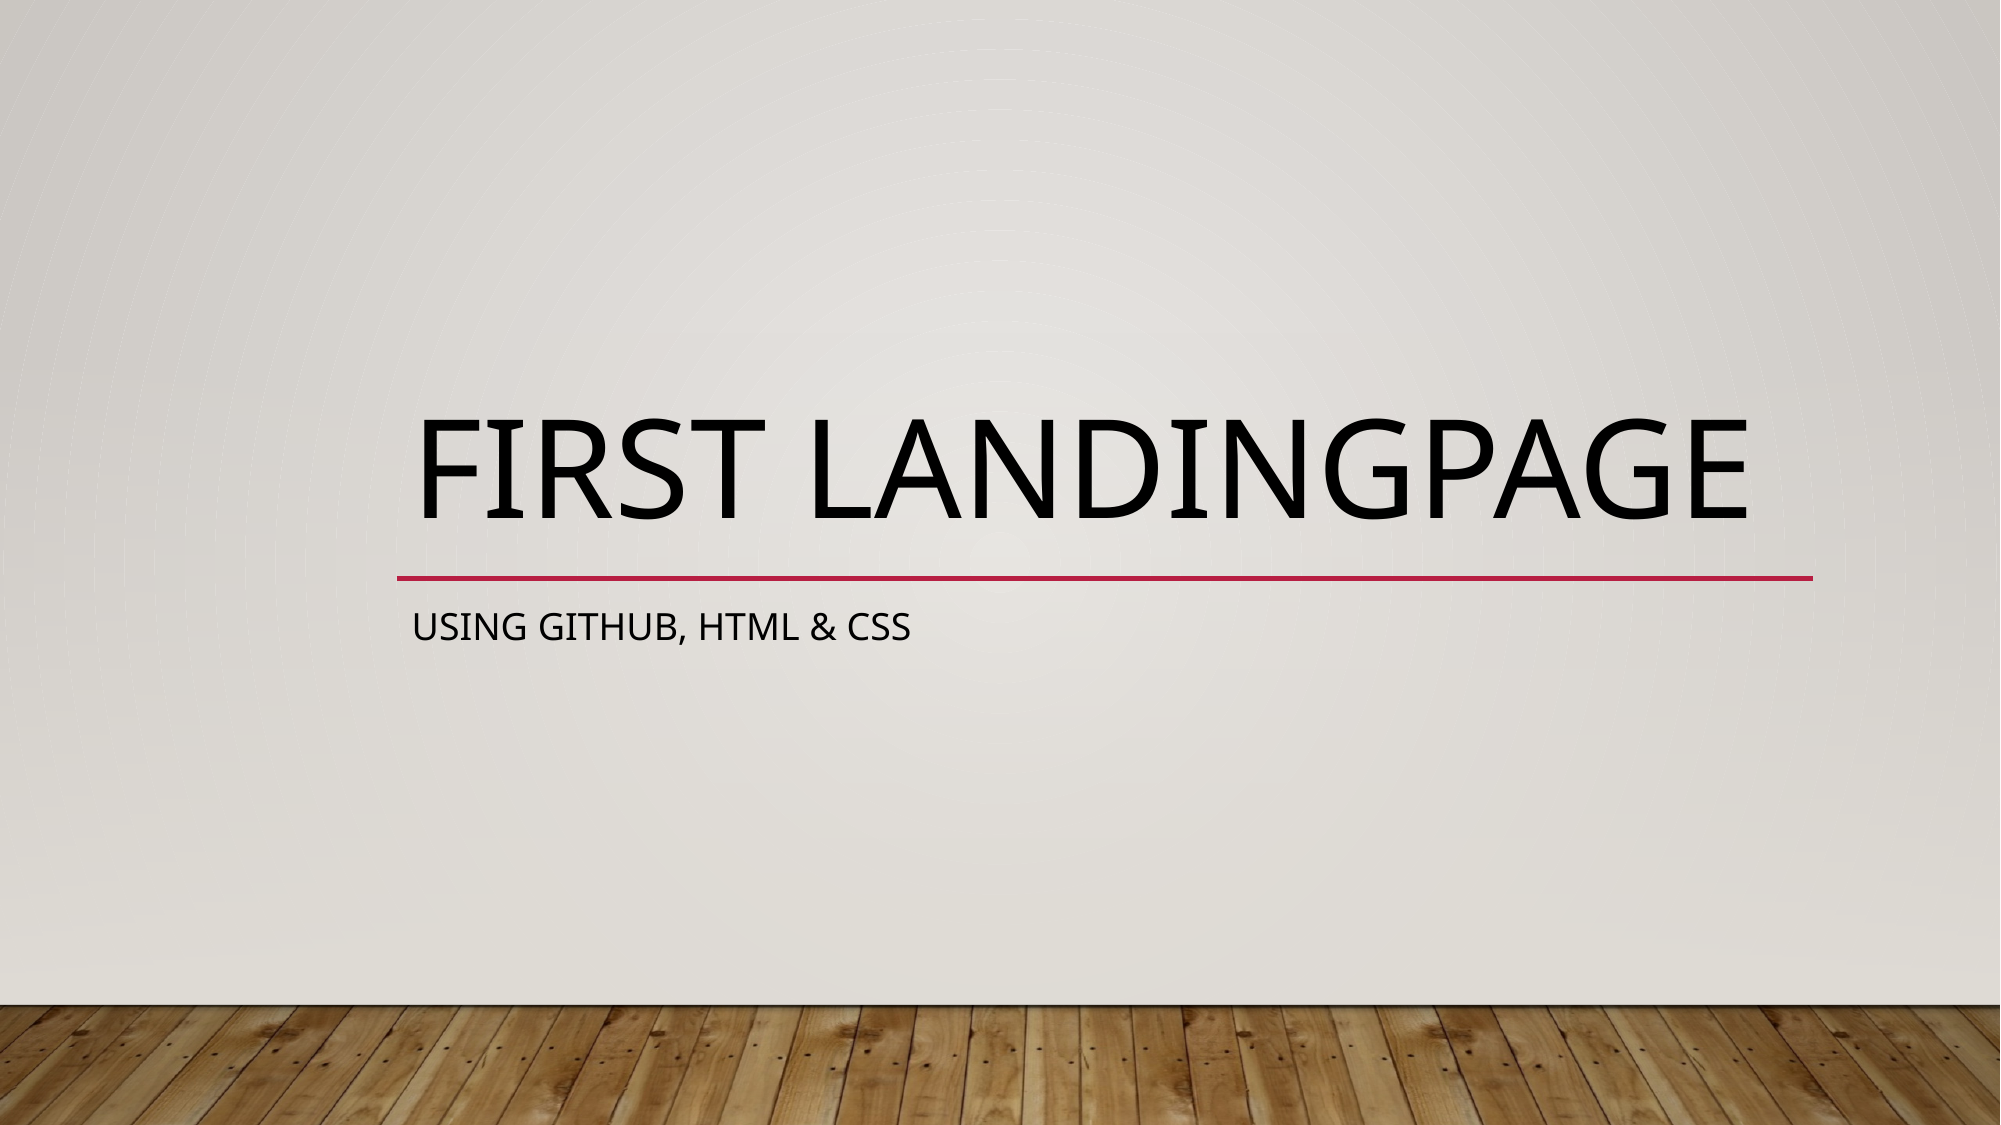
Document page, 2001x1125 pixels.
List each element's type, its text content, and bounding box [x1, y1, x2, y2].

title First Landingpage [396, 131, 1814, 549]
subtitle Using Github, HTML & CSS [396, 579, 1814, 740]
picture [0, 1005, 2000, 1125]
